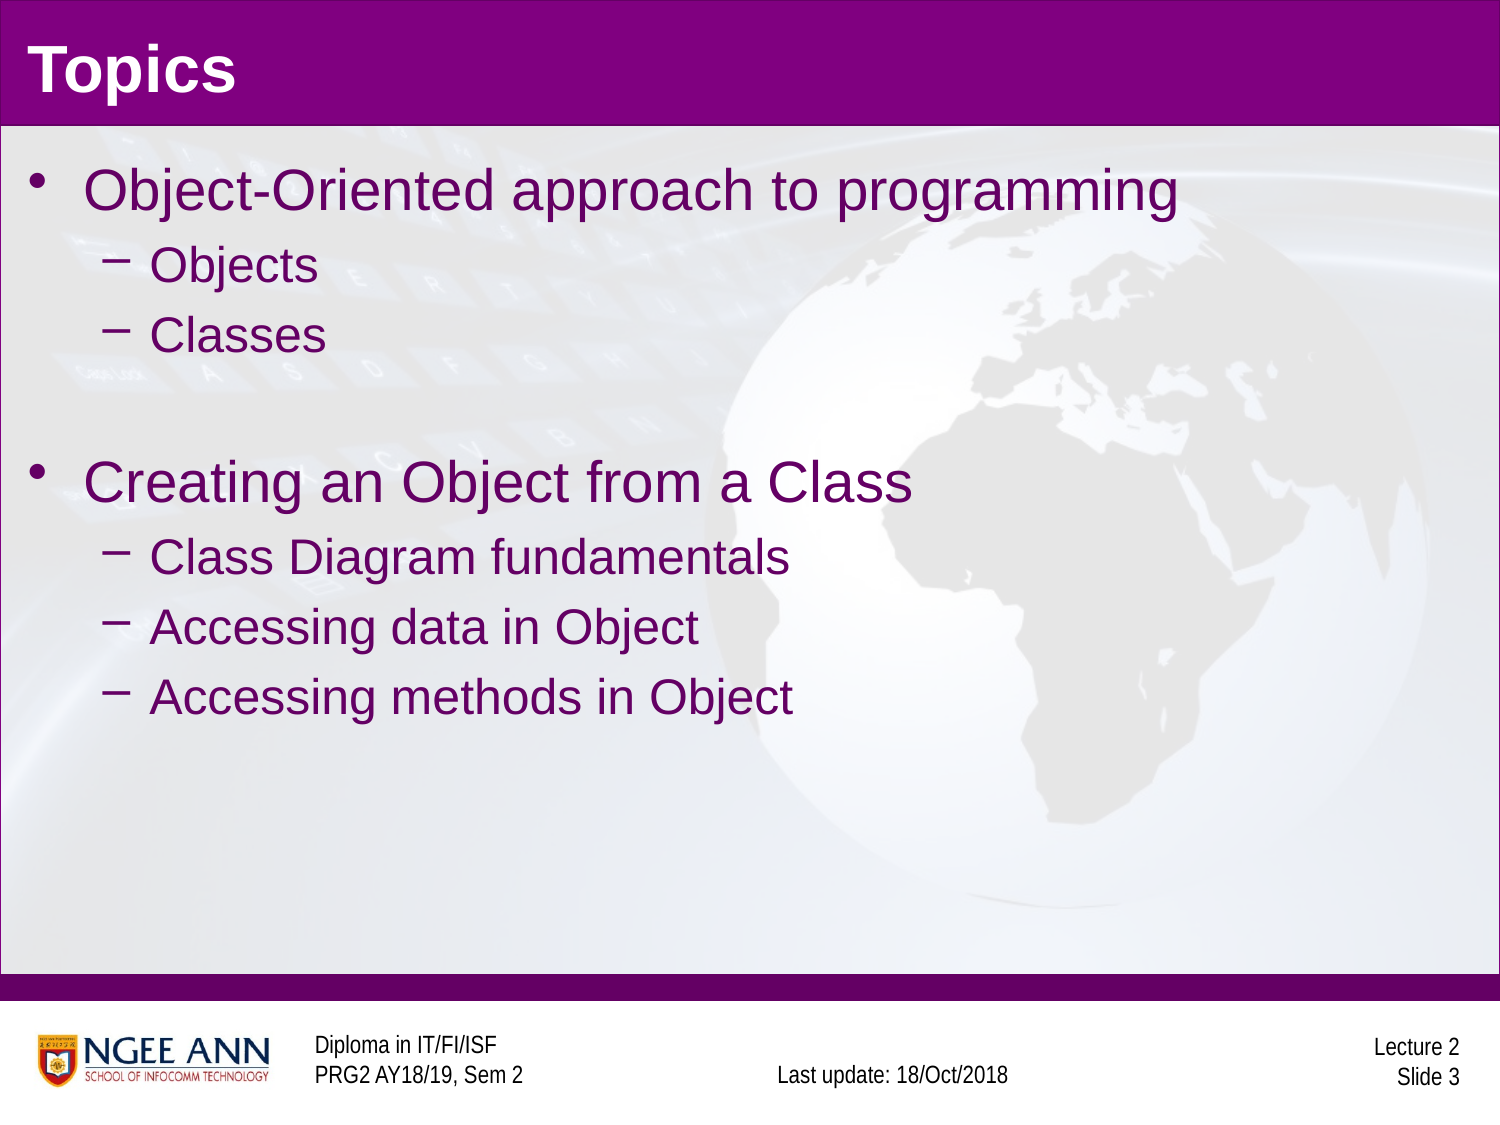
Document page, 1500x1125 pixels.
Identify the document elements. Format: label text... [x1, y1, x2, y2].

title Topics [12, 19, 1488, 113]
list Object-Oriented approach to programming Objects Classes Creating an Object from a Class Class Diagram fundamentals Accessing data in Object Accessing methods in Object [12, 144, 1488, 963]
picture [12, 1012, 294, 1109]
